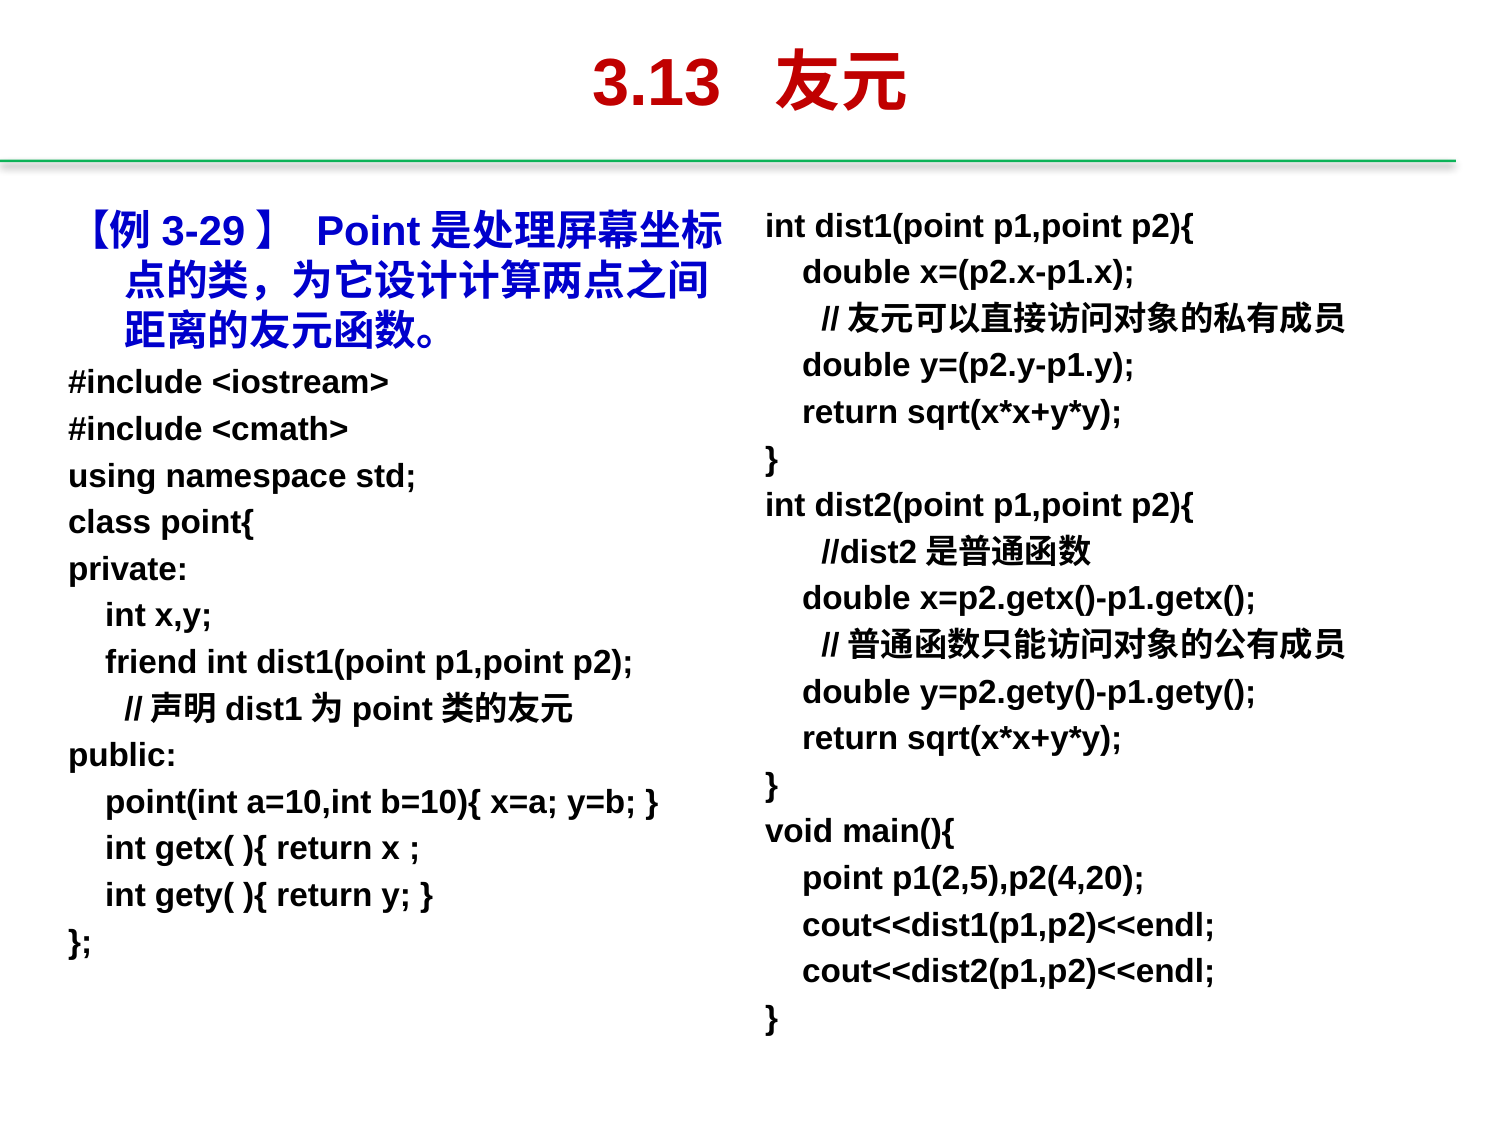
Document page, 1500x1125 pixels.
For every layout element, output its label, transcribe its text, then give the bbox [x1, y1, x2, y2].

title 3.13 友元 [75, 12, 1425, 146]
text_box int dist1(point p1,point p2){ double x=(p2.x-p1.x); //友元可以直接访问对象的私有成员 double y=(p2.y-p1.y); return sqrt(x*x+y*y); } int dist2(point p1,point p2){ //dist2是普通函数 double x=p2.getx()-p1.getx(); //普通函数只能访问对象的公有成员 double y=p2.gety()-p1.gety(); return sqrt(x*x+y*y); } void main(){ point p1(2,5),p2(4,20); cout<<dist1(p1,p2)<<endl; cout<<dist2(p1,p2)<<endl; } [750, 196, 1461, 1059]
list 【例3-29】 Point是处理屏幕坐标点的类，为它设计计算两点之间距离的友元函数。 #include <iostream> #include <cmath> using namespace std; class point{ private: int x,y; friend int dist1(point p1,point p2); //声明dist1为point类的友元 public: point(int a=10,int b=10){ x=a; y=b; } int getx( ){ return x ; int gety( ){ return y; } }; [53, 196, 739, 1059]
